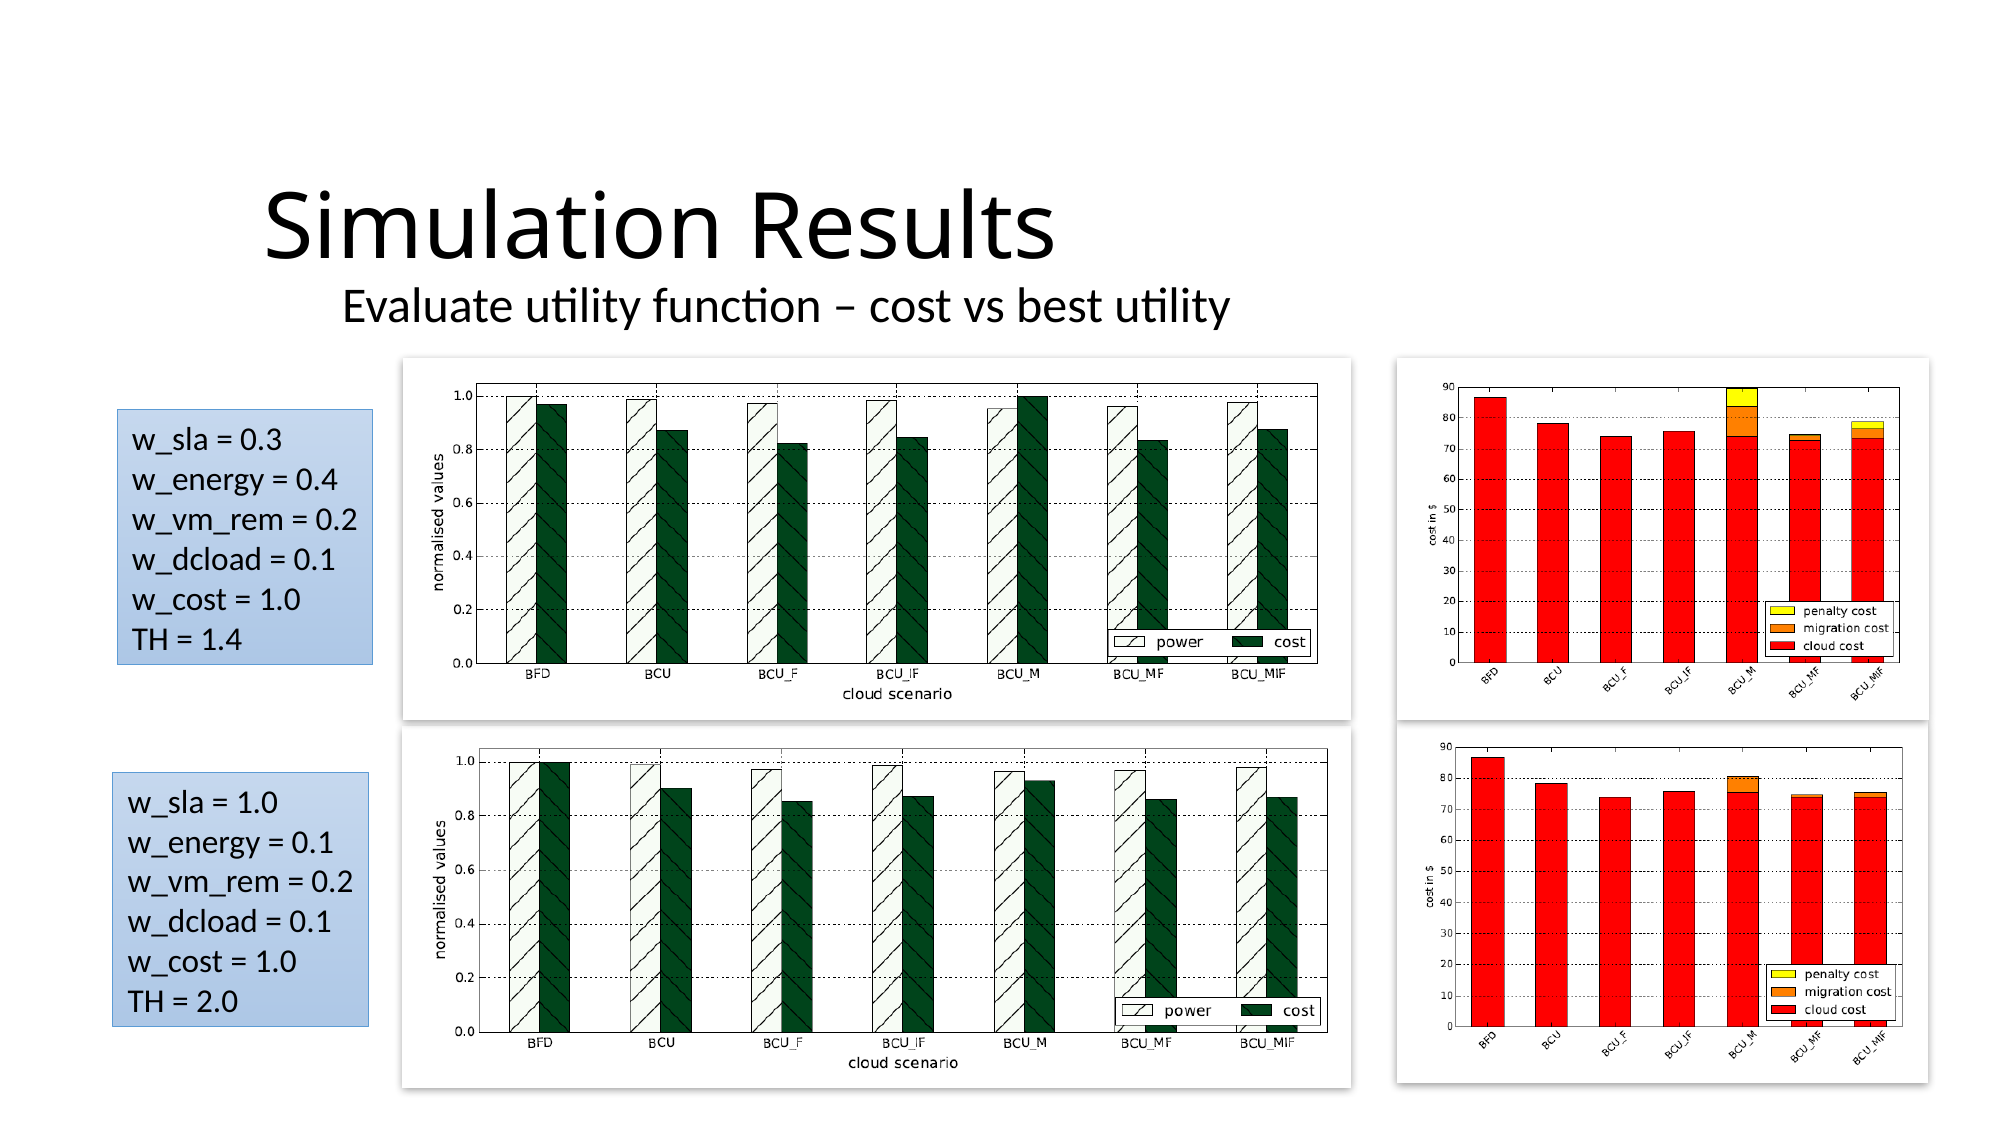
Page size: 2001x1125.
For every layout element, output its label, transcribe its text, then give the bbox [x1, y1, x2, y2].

list Evaluate utility function – cost vs best utility [177, 271, 1592, 1050]
picture [416, 740, 1337, 1074]
picture [1410, 734, 1914, 1068]
text_box w_sla = 0.3 w_energy = 0.4 w_vm_rem = 0.2 w_dcload = 0.1 w_cost = 1.0 TH = 1.4 [117, 409, 373, 665]
title Simulation Results [248, 84, 1893, 355]
picture [417, 372, 1337, 705]
text_box w_sla = 1.0 w_energy = 0.1 w_vm_rem = 0.2 w_dcload = 0.1 w_cost = 1.0 TH = 2.0 [112, 772, 369, 1027]
picture [1411, 372, 1915, 705]
